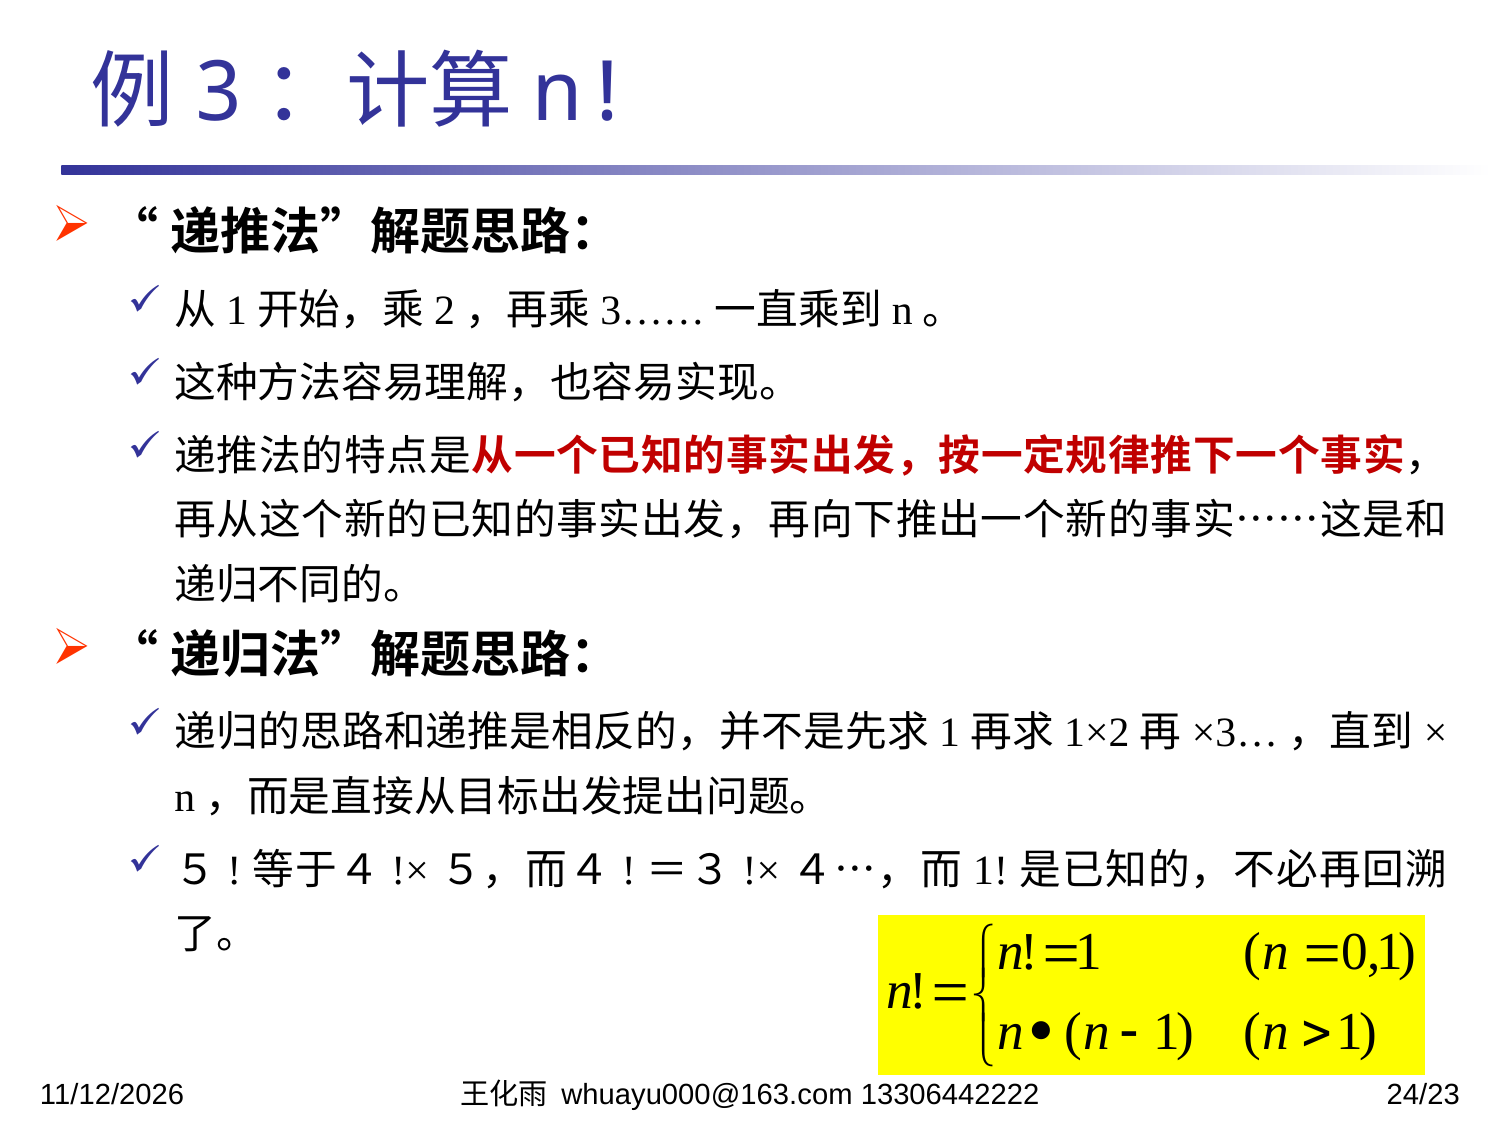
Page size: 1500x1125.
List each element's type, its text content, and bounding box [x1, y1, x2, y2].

title 例3：计算n! [75, 37, 1475, 138]
list “递推法”解题思路： 从1开始，乘2，再乘3……一直乘到n。 这种方法容易理解，也容易实现。 递推法的特点是从一个已知的事实出发，按一定规律推下一个事实，再从这个新的已知的事实出发，再向下推出一个新的事实……这是和递归不同的。 “递归法”解题思路： 递归的思路和递推是相反的，并不是先求1再求1×2再×3…，直到× n，而是直接从目标出发提出问题。 ５!等于４!×５，而４!＝３!×４…，而1!是已知的，不必再回溯了。 [37, 187, 1463, 1025]
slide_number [24, 1074, 376, 1103]
footer 王化雨 whuayu000@163.com 13306442222 [387, 1074, 1113, 1103]
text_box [878, 914, 1426, 1076]
slide_number 24/23 [1187, 1074, 1476, 1103]
